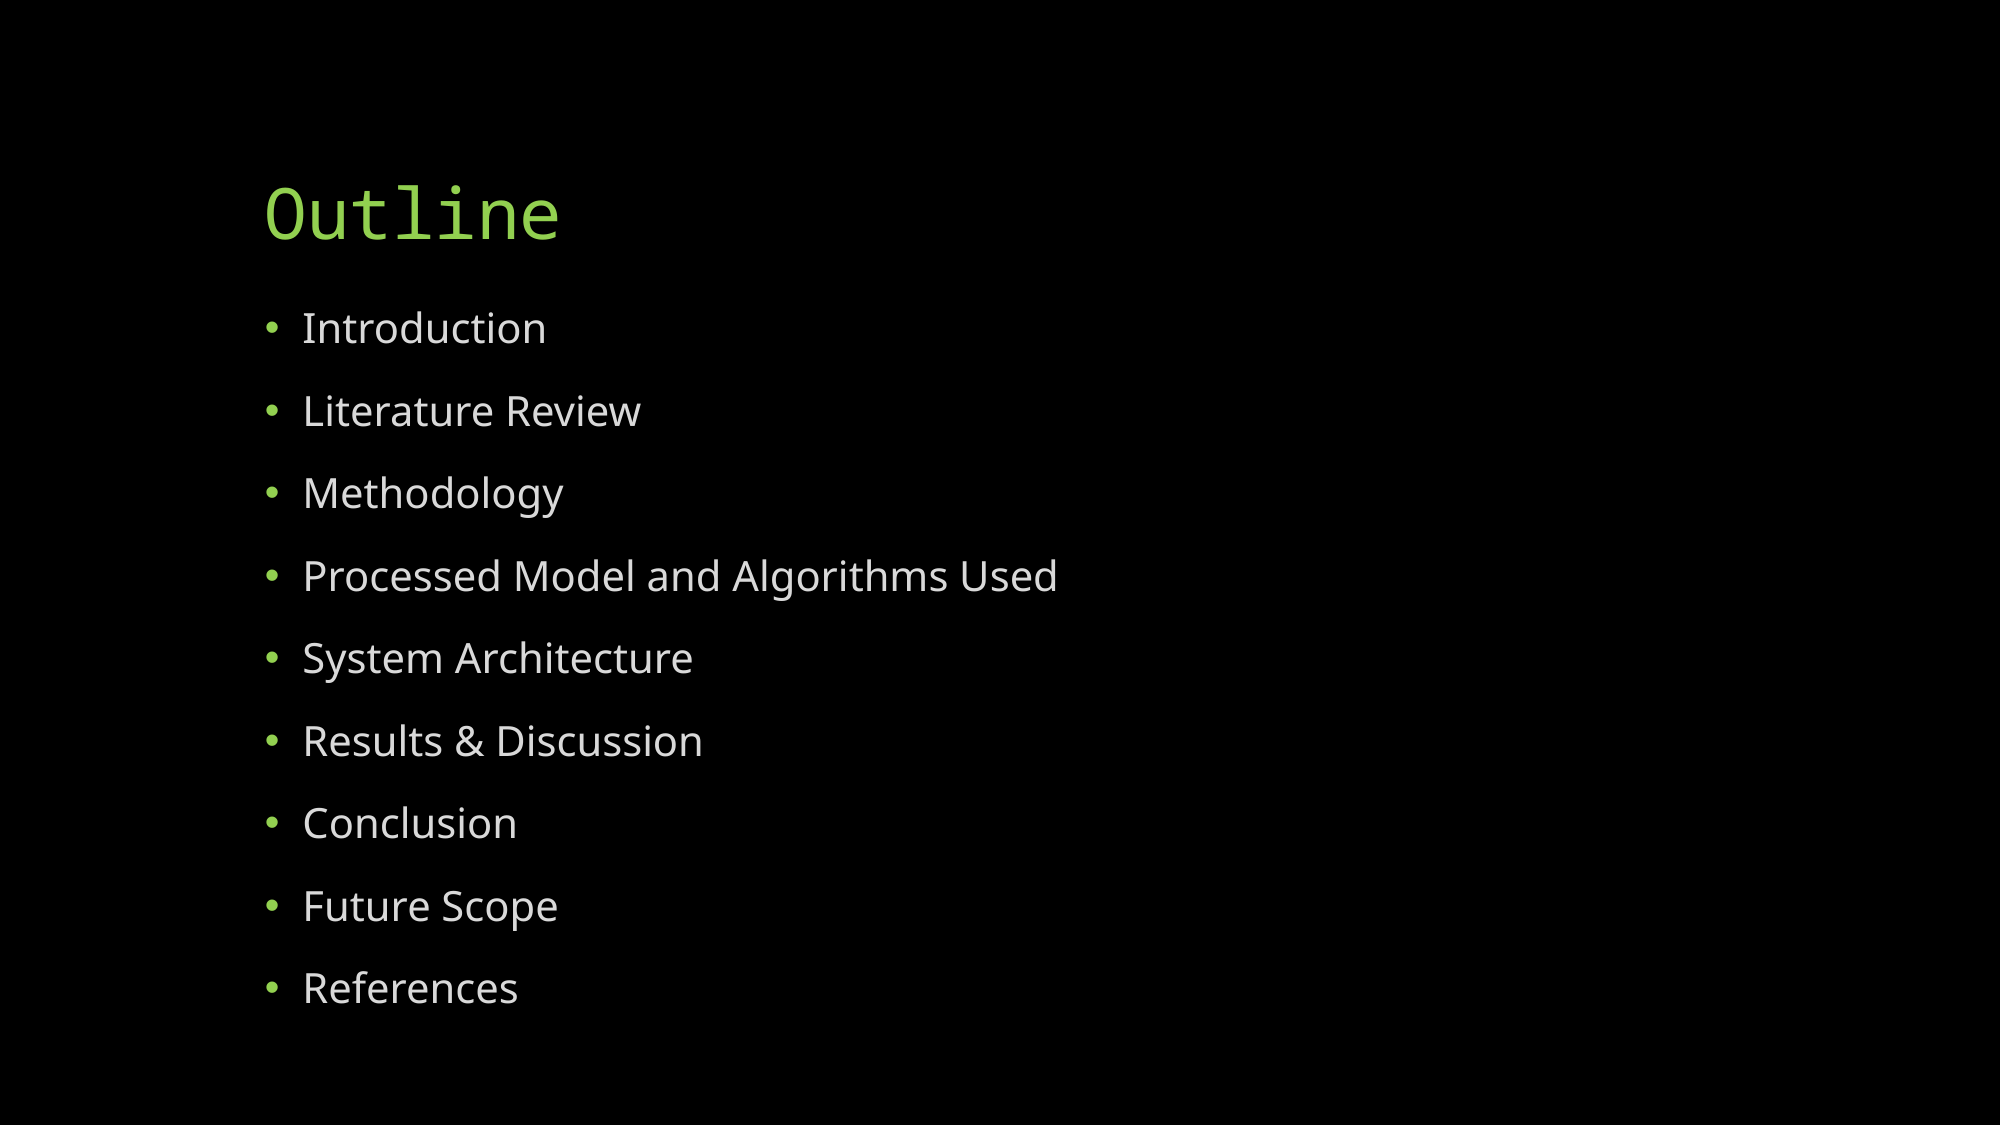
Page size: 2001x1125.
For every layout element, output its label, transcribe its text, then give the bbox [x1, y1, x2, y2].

list Introduction Literature Review Methodology Processed Model and Algorithms Used System Architecture Results & Discussion Conclusion Future Scope References [249, 299, 1750, 1000]
title Outline [249, 75, 1750, 263]
